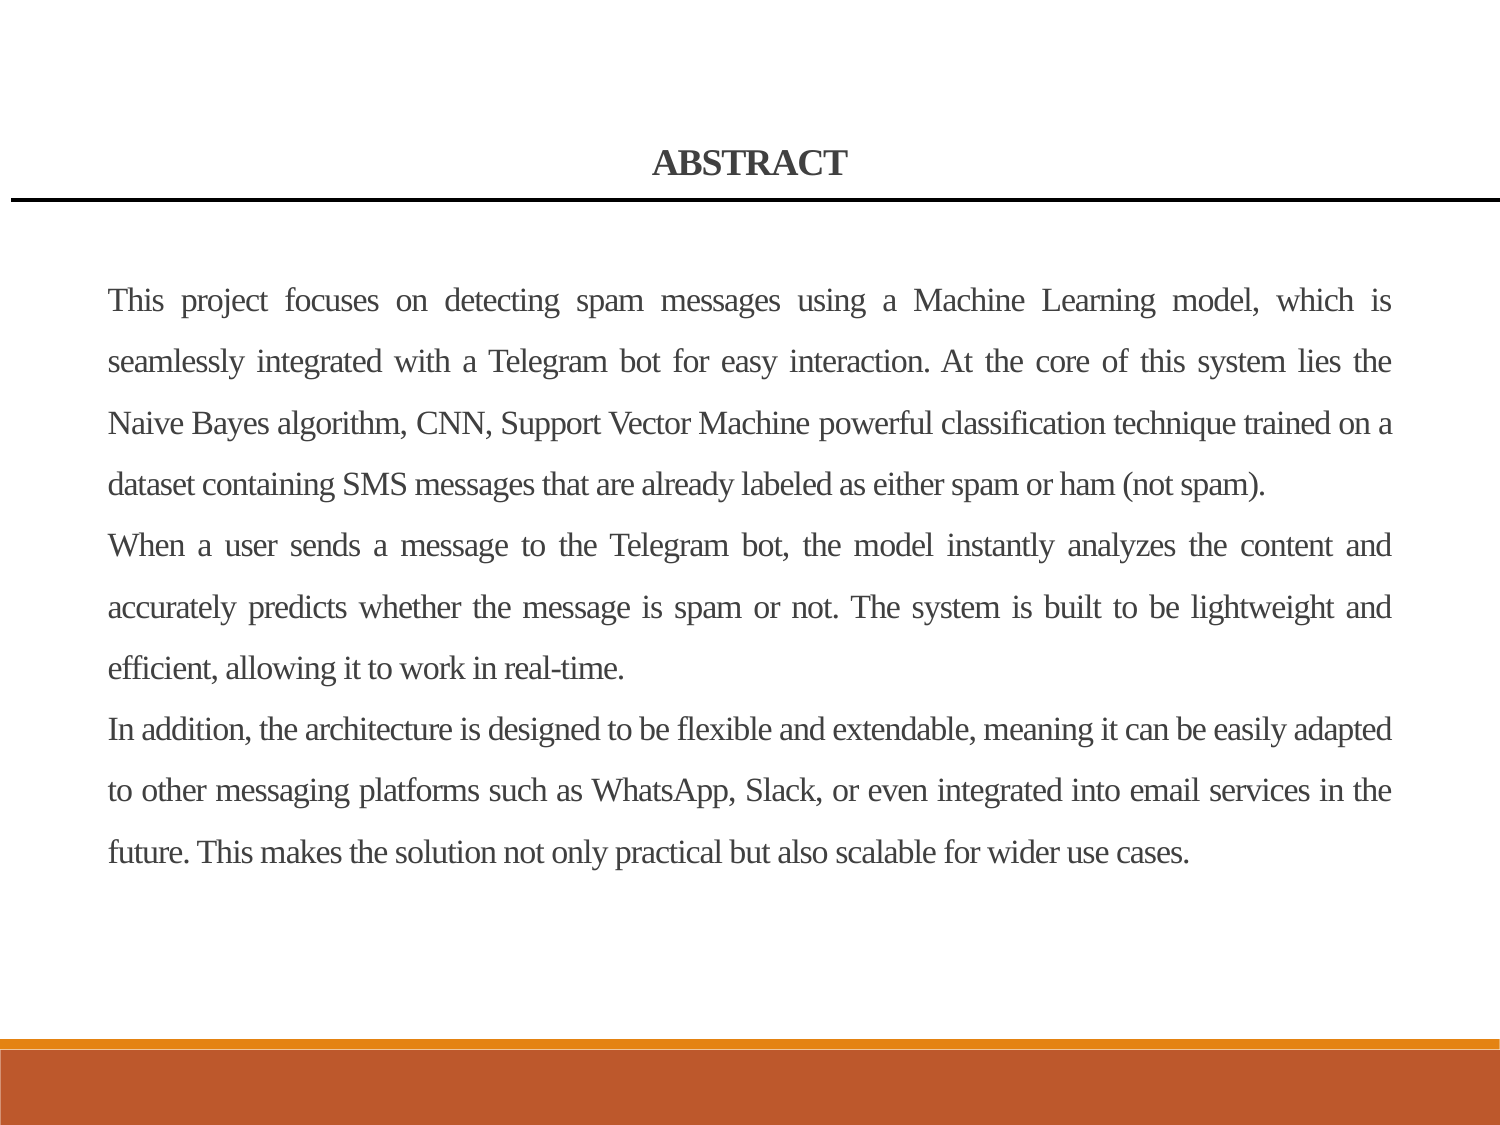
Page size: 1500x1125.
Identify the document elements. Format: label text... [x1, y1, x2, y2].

text_box ABSTRACT This project focuses on detecting spam messages using a Machine Learning model, which is seamlessly integrated with a Telegram bot for easy interaction. At the core of this system lies the Naive Bayes algorithm, CNN, Support Vector Machine powerful classification technique trained on a dataset containing SMS messages that are already labeled as either spam or ham (not spam). When a user sends a message to the Telegram bot, the model instantly analyzes the content and accurately predicts whether the message is spam or not. The system is built to be lightweight and efficient, allowing it to work in real-time. In addition, the architecture is designed to be flexible and extendable, meaning it can be easily adapted to other messaging platforms such as WhatsApp, Slack, or even integrated into email services in the future. This makes the solution not only practical but also scalable for wider use cases. [93, 137, 1407, 198]
text_box ABSTRACT This project focuses on detecting spam messages using a Machine Learning model, which is seamlessly integrated with a Telegram bot for easy interaction. At the core of this system lies the Naive Bayes algorithm, CNN, Support Vector Machine powerful classification technique trained on a dataset containing SMS messages that are already labeled as either spam or ham (not spam). When a user sends a message to the Telegram bot, the model instantly analyzes the content and accurately predicts whether the message is spam or not. The system is built to be lightweight and efficient, allowing it to work in real-time. In addition, the architecture is designed to be flexible and extendable, meaning it can be easily adapted to other messaging platforms such as WhatsApp, Slack, or even integrated into email services in the future. This makes the solution not only practical but also scalable for wider use cases. [93, 202, 1407, 953]
text_box [11, 198, 1500, 202]
